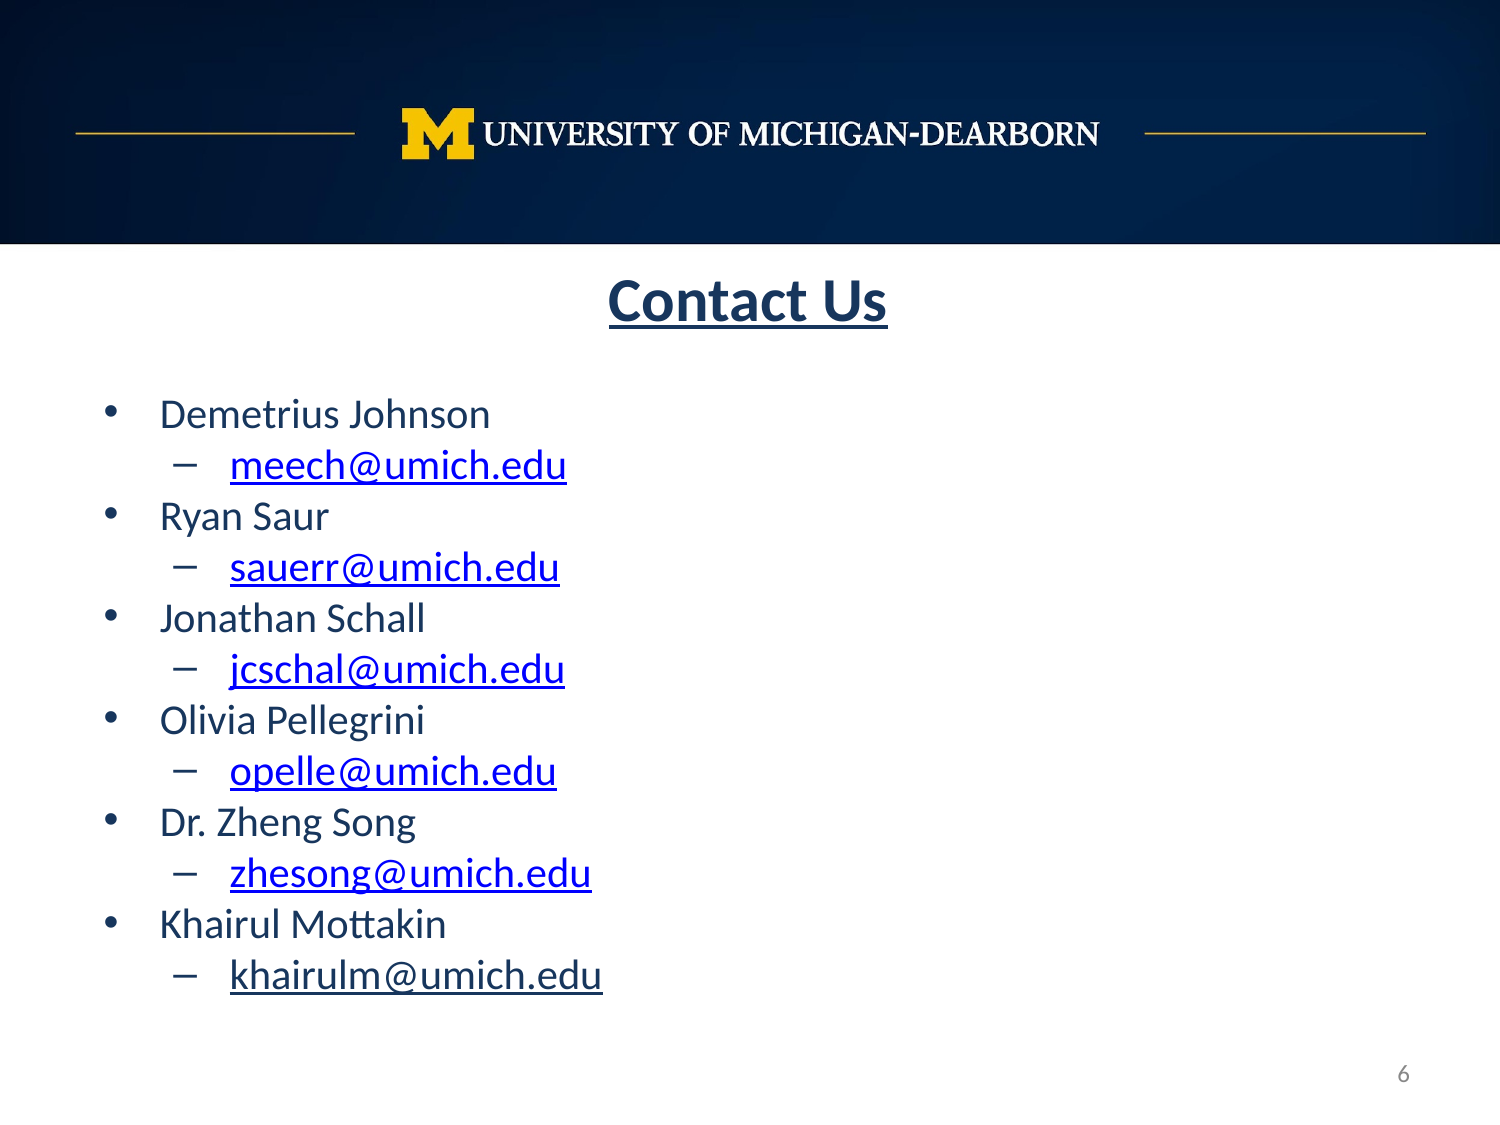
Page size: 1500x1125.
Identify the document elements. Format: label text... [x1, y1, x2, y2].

text_box Contact Us [523, 251, 974, 342]
picture [0, 0, 1500, 1125]
slide_number ‹#› [1074, 1042, 1425, 1103]
list Demetrius Johnson meech@umich.edu Ryan Saur sauerr@umich.edu Jonathan Schall jcschal@umich.edu Olivia Pellegrini opelle@umich.edu Dr. Zheng Song zhesong@umich.edu Khairul Mottakin khairulm@umich.edu [75, 378, 1425, 1006]
